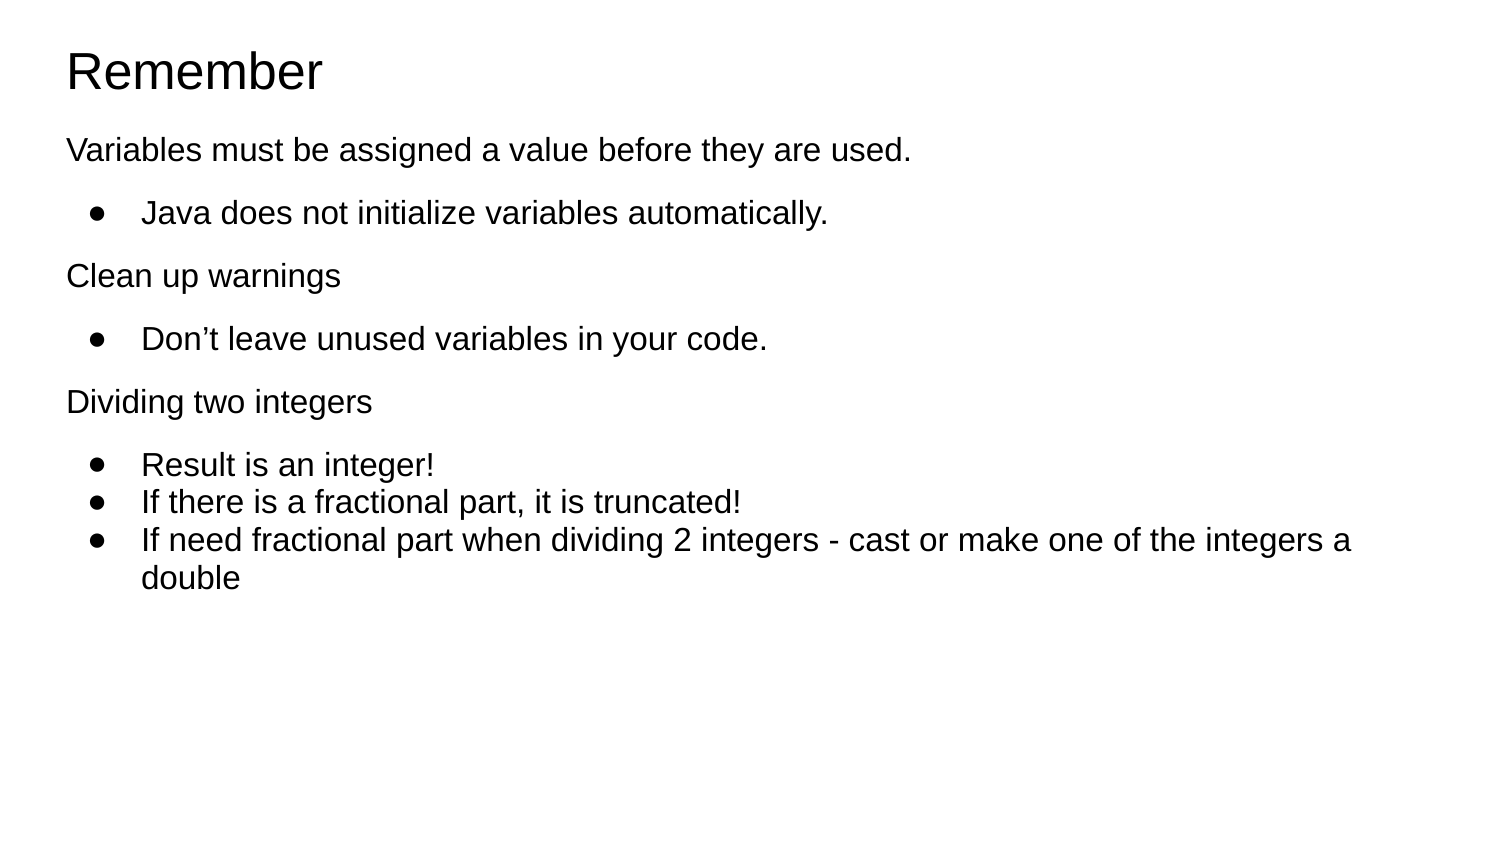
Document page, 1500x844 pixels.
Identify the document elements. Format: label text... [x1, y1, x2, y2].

list Variables must be assigned a value before they are used. Java does not initialize variables automatically. Clean up warnings Don’t leave unused variables in your code. Dividing two integers Result is an integer! If there is a fractional part, it is truncated! If need fractional part when dividing 2 integers - cast or make one of the integers a double [51, 116, 1449, 748]
title Remember [51, 22, 1449, 116]
